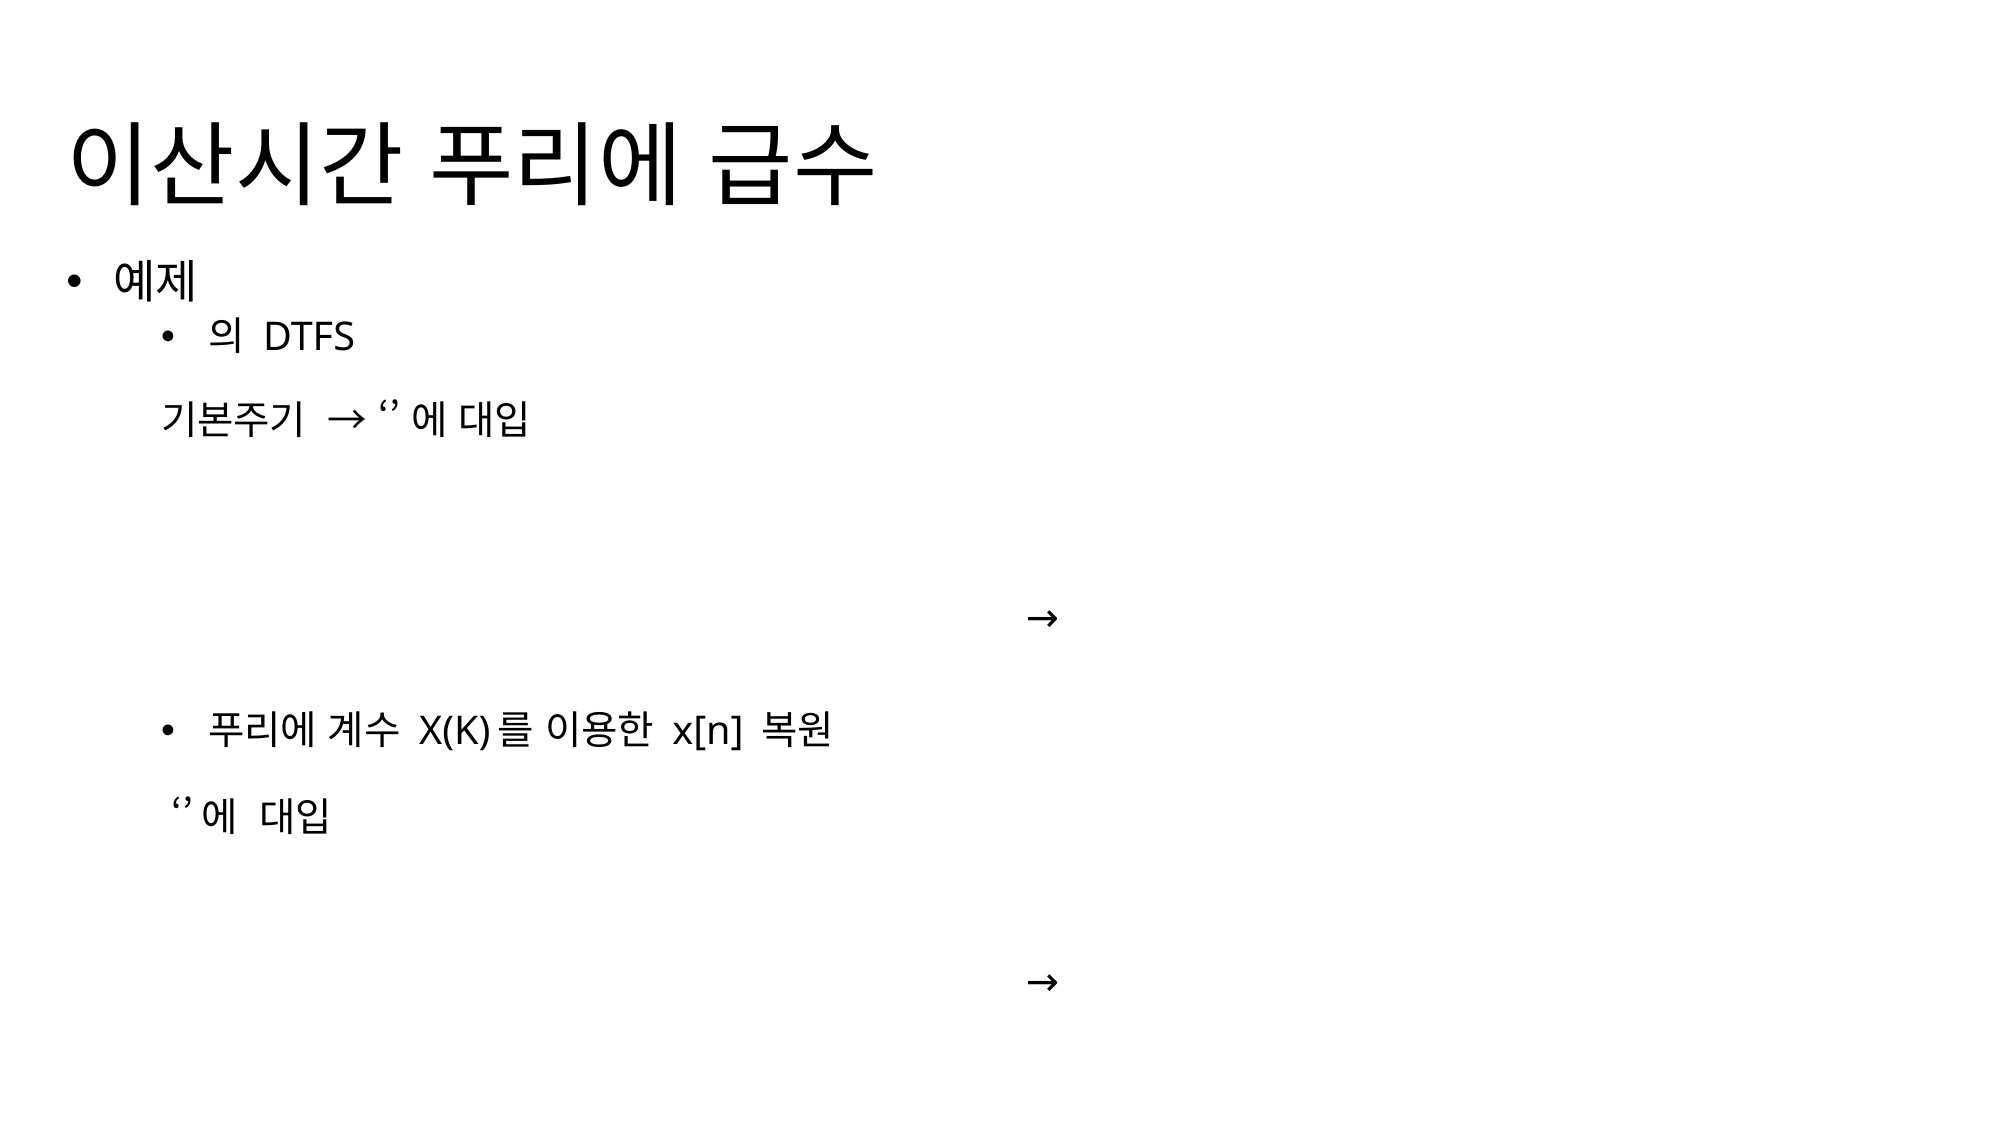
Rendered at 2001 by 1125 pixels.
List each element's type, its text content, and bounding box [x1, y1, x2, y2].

title 이산시간 푸리에 급수 [51, 59, 1949, 278]
